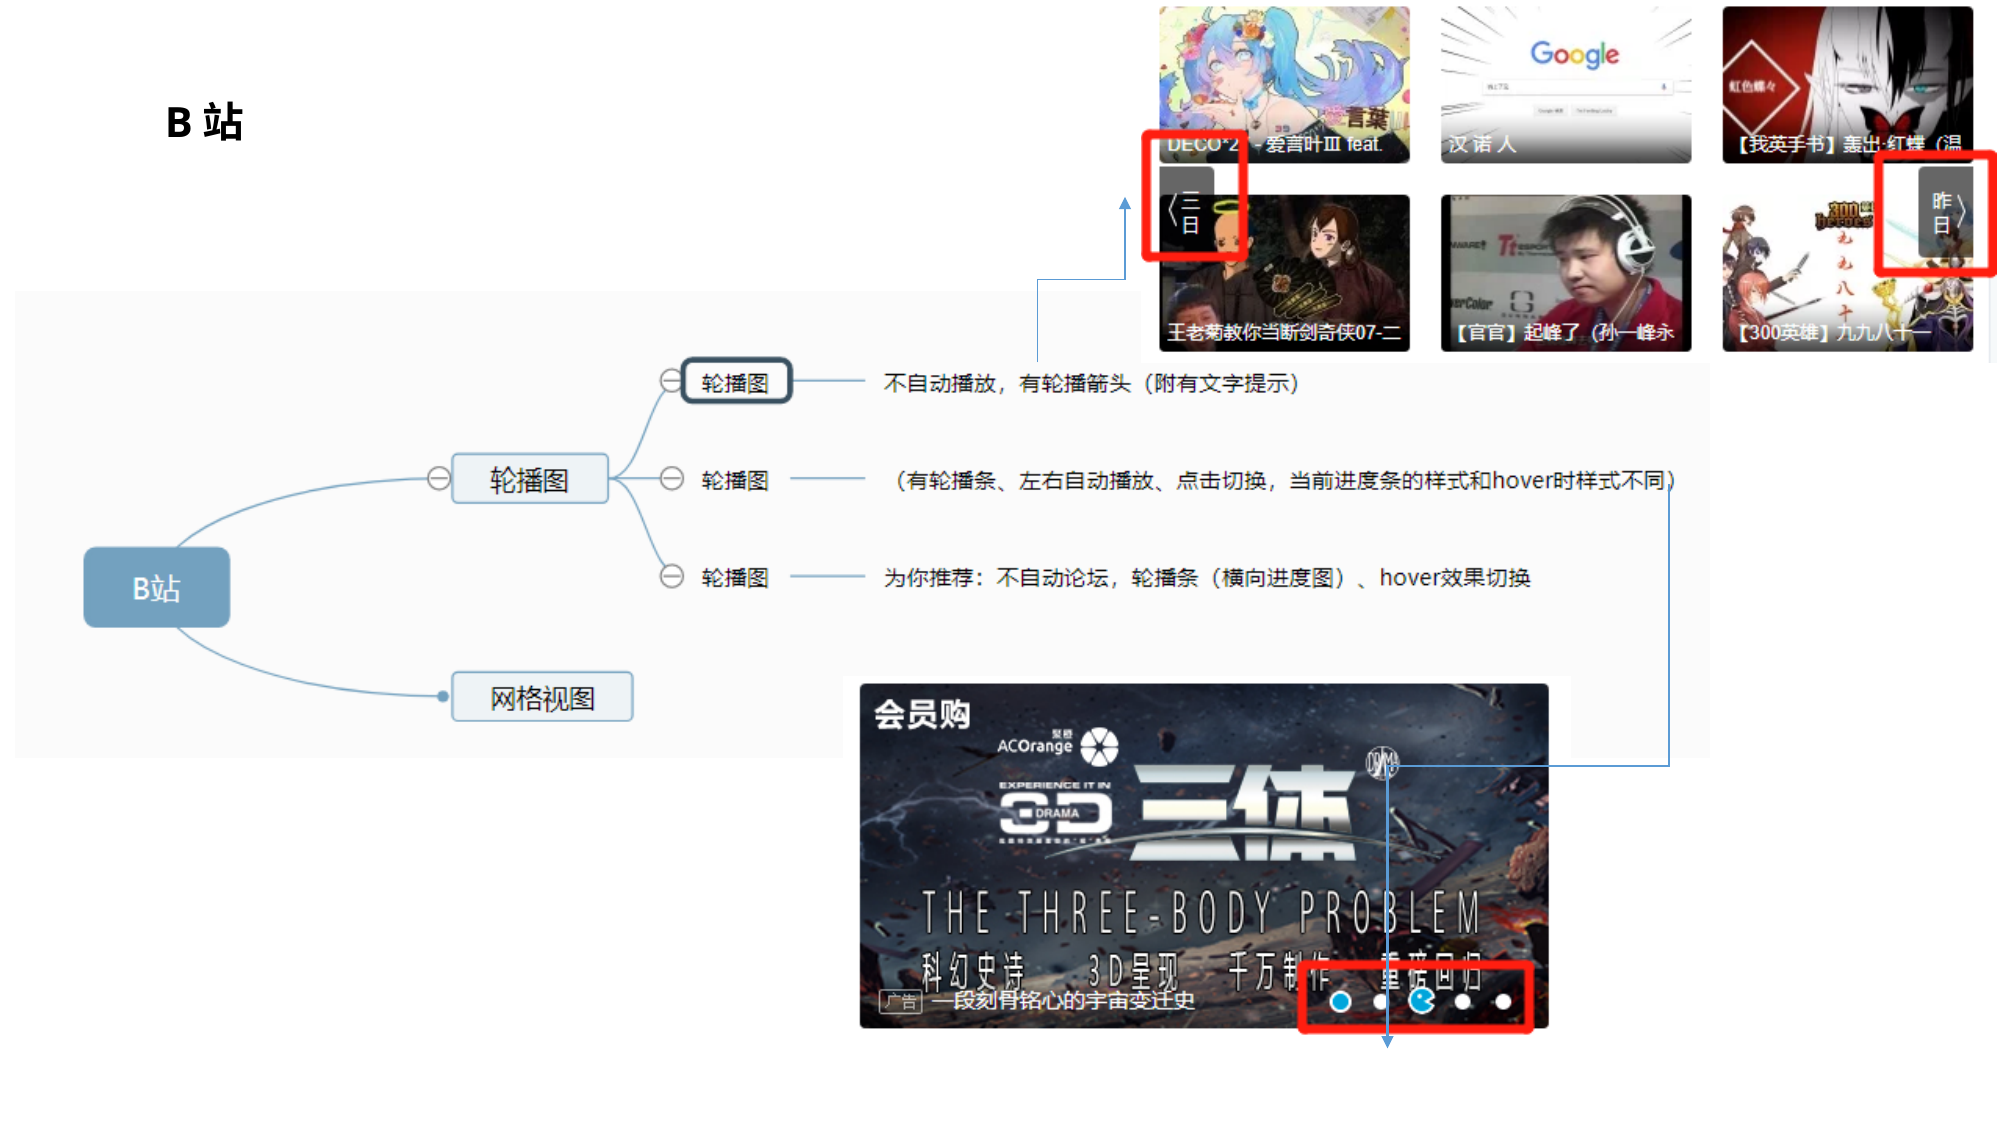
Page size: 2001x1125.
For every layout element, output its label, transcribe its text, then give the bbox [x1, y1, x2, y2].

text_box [998, 235, 1164, 324]
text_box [1245, 625, 1811, 908]
text_box B站 [150, 88, 537, 154]
picture [15, 0, 1997, 1049]
